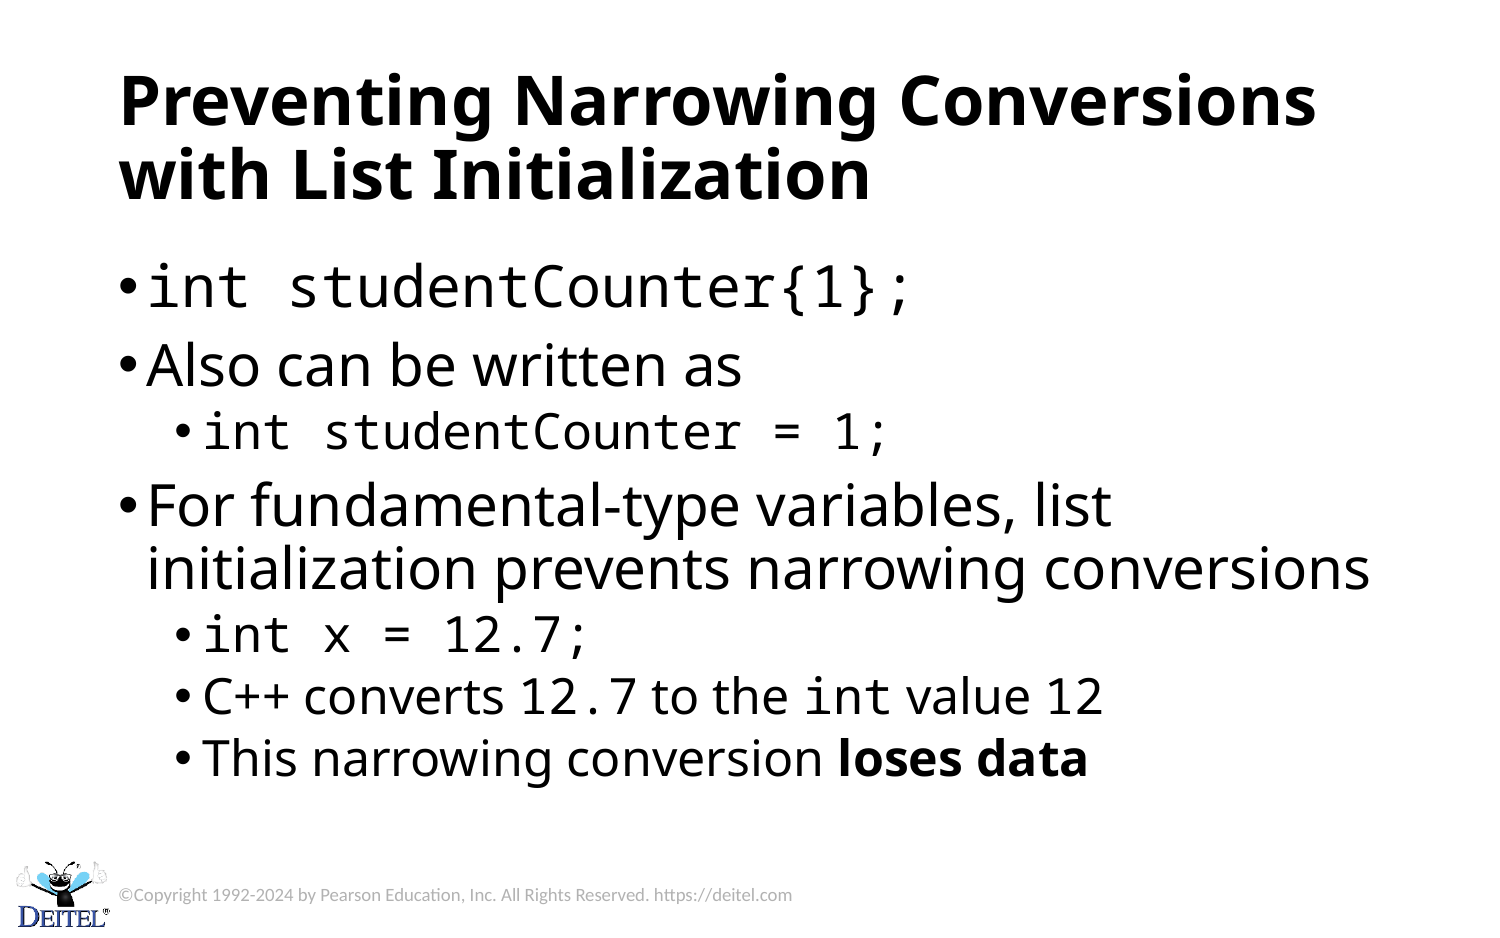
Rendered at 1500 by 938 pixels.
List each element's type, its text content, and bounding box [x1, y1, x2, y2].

picture [0, 837, 163, 938]
title Preventing Narrowing Conversions with List Initialization [103, 49, 1397, 232]
footer ©Copyright 1992-2024 by Pearson Education, Inc. All Rights Reserved. https://deitel.com [103, 868, 1004, 919]
list int studentCounter{1}; Also can be written as int studentCounter = 1; For fundamental-type variables, list initialization prevents narrowing conversions int x = 12.7; C++ converts 12.7 to the int value 12 This narrowing conversion loses data [103, 249, 1397, 845]
